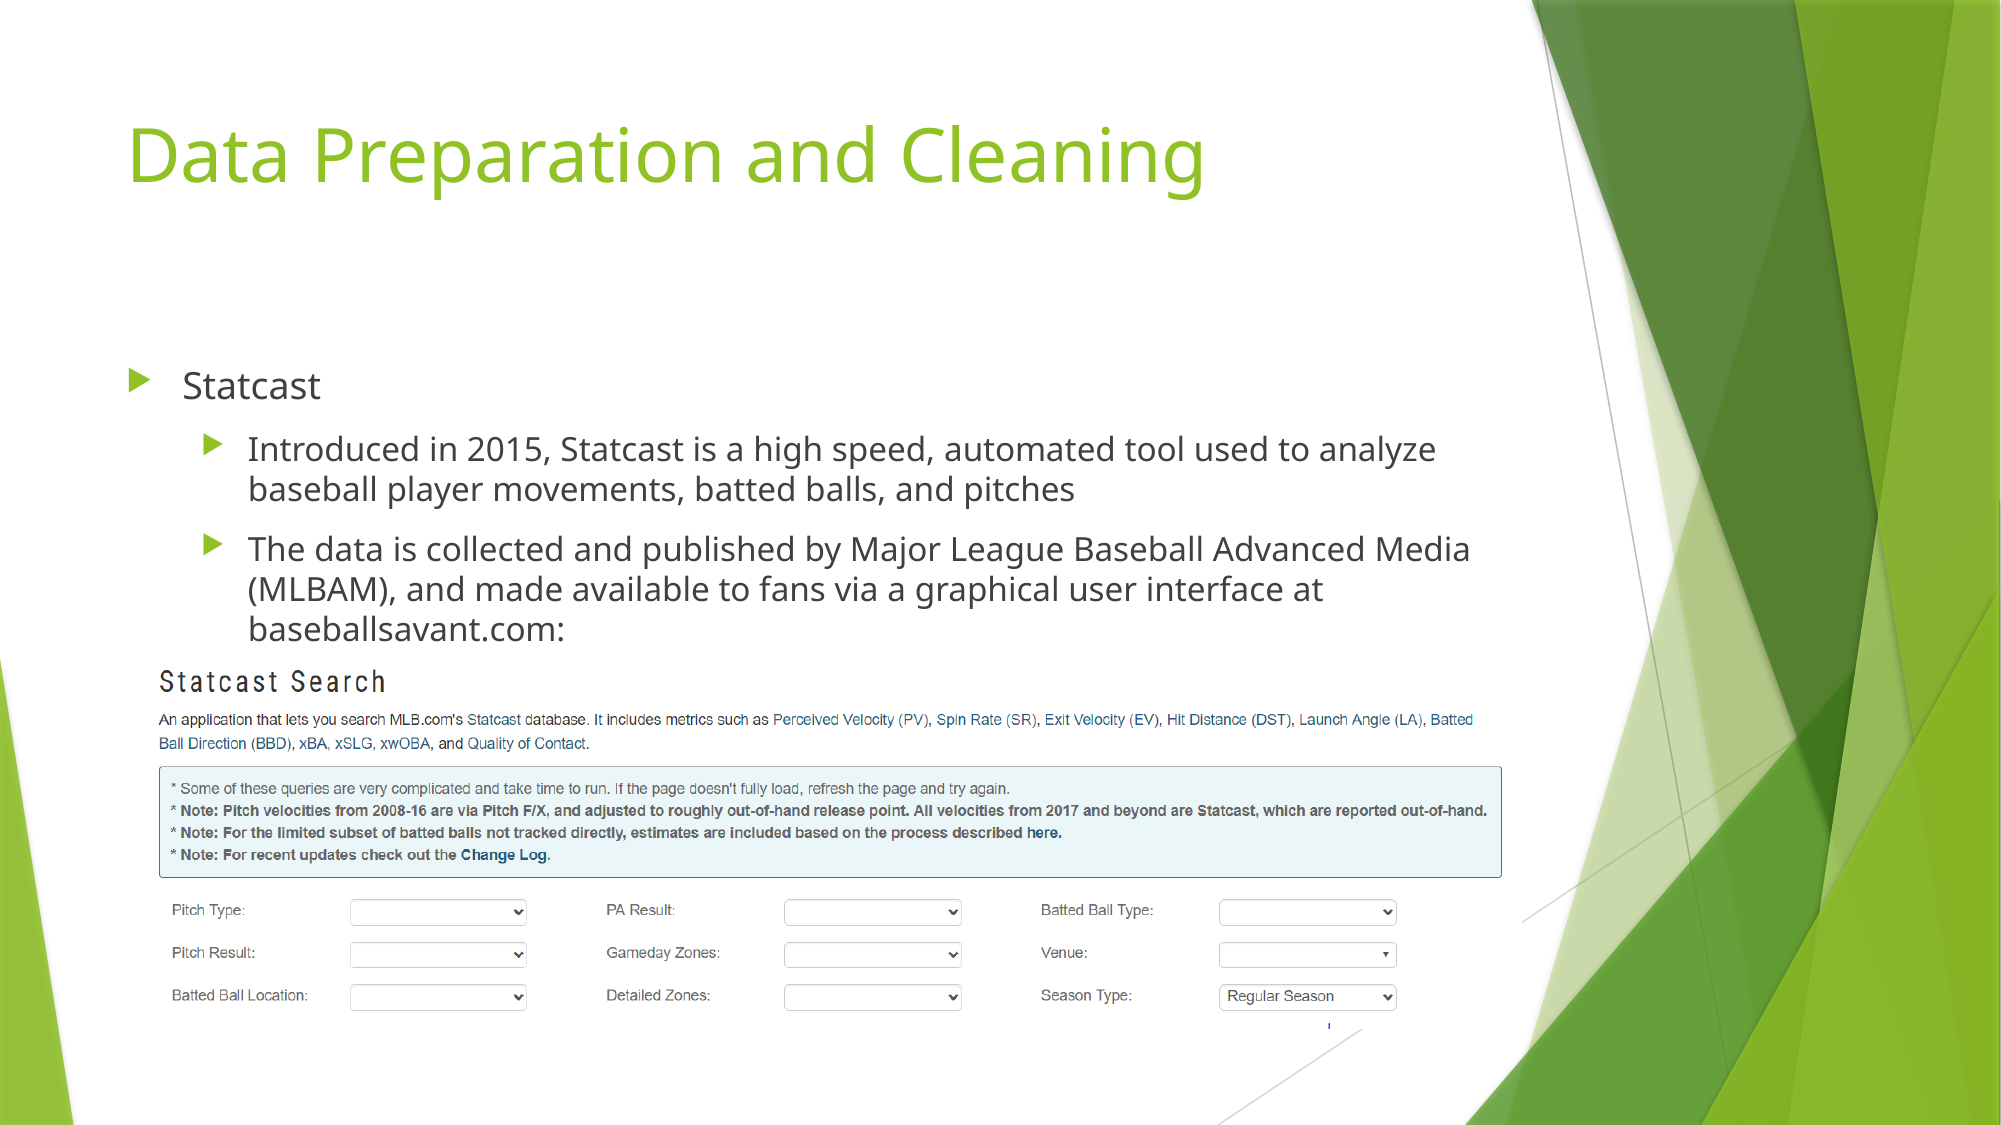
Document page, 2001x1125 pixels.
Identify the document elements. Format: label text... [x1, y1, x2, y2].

picture [147, 658, 1522, 1030]
title Data Preparation and Cleaning [111, 99, 1522, 317]
list Statcast Introduced in 2015, Statcast is a high speed, automated tool used to analyze baseball player movements, batted balls, and pitches The data is collected and published by Major League Baseball Advanced Media (MLBAM), and made available to fans via a graphical user interface at baseballsavant.com: [111, 354, 1522, 992]
